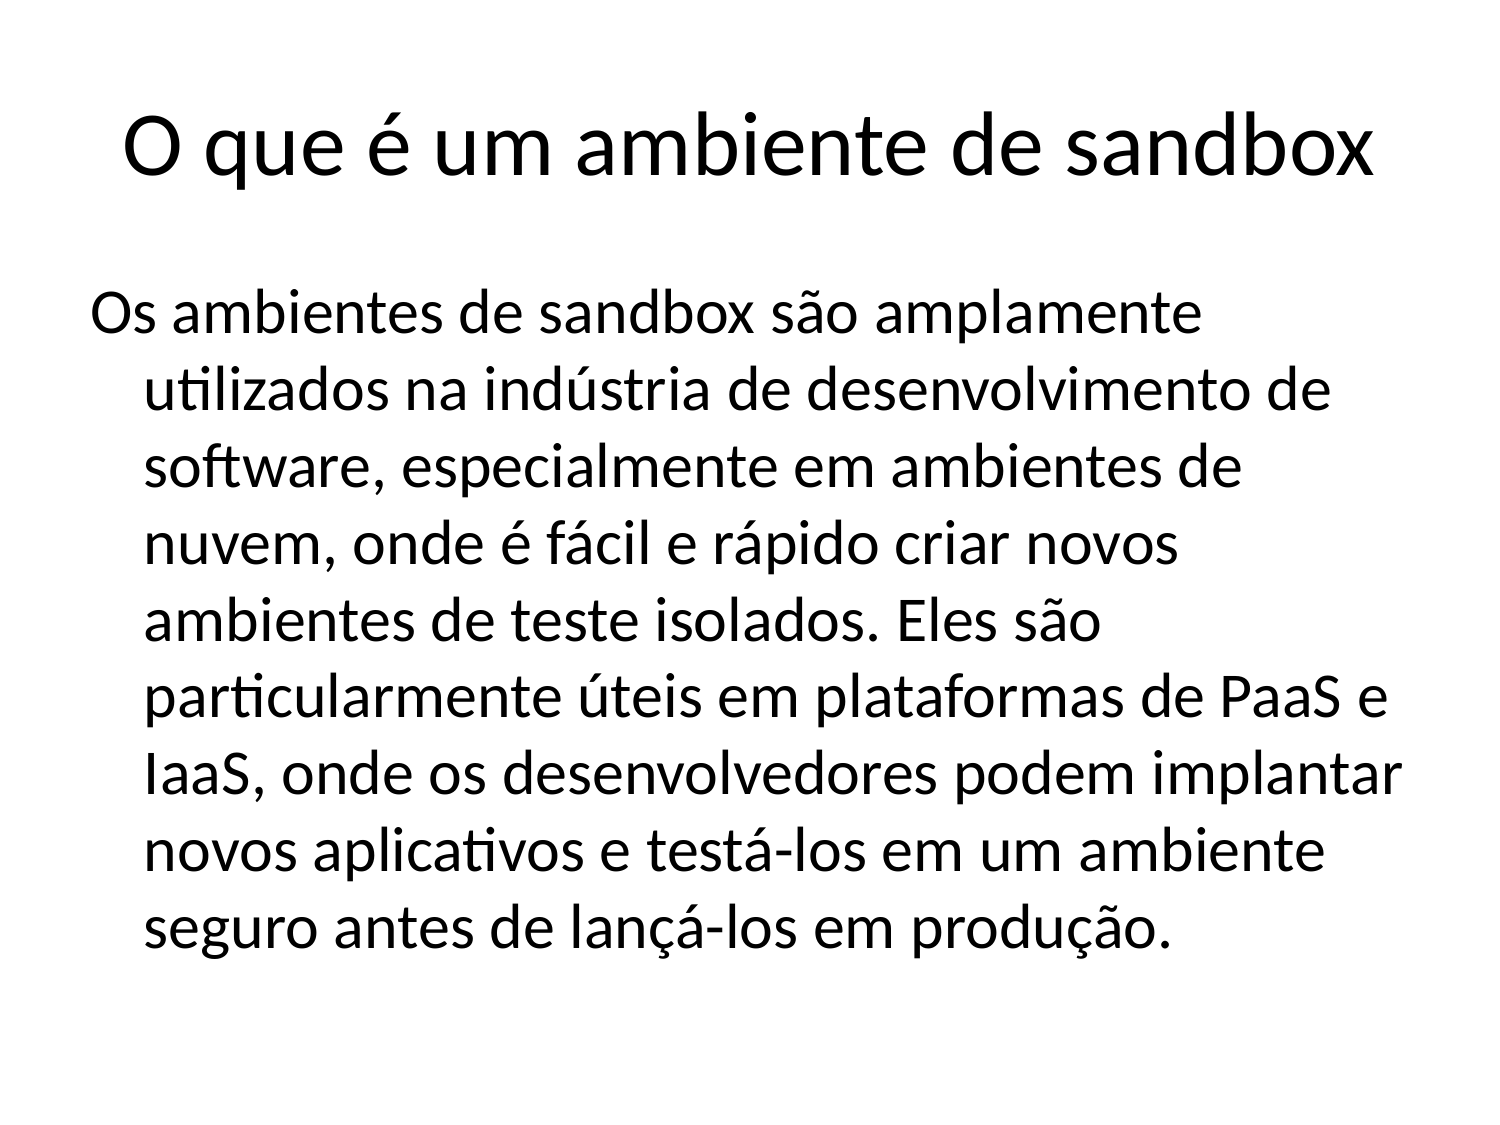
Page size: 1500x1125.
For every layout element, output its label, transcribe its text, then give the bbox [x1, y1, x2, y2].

list Os ambientes de sandbox são amplamente utilizados na indústria de desenvolvimento de software, especialmente em ambientes de nuvem, onde é fácil e rápido criar novos ambientes de teste isolados. Eles são particularmente úteis em plataformas de PaaS e IaaS, onde os desenvolvedores podem implantar novos aplicativos e testá-los em um ambiente seguro antes de lançá-los em produção. [75, 262, 1425, 1005]
title O que é um ambiente de sandbox [75, 45, 1425, 233]
